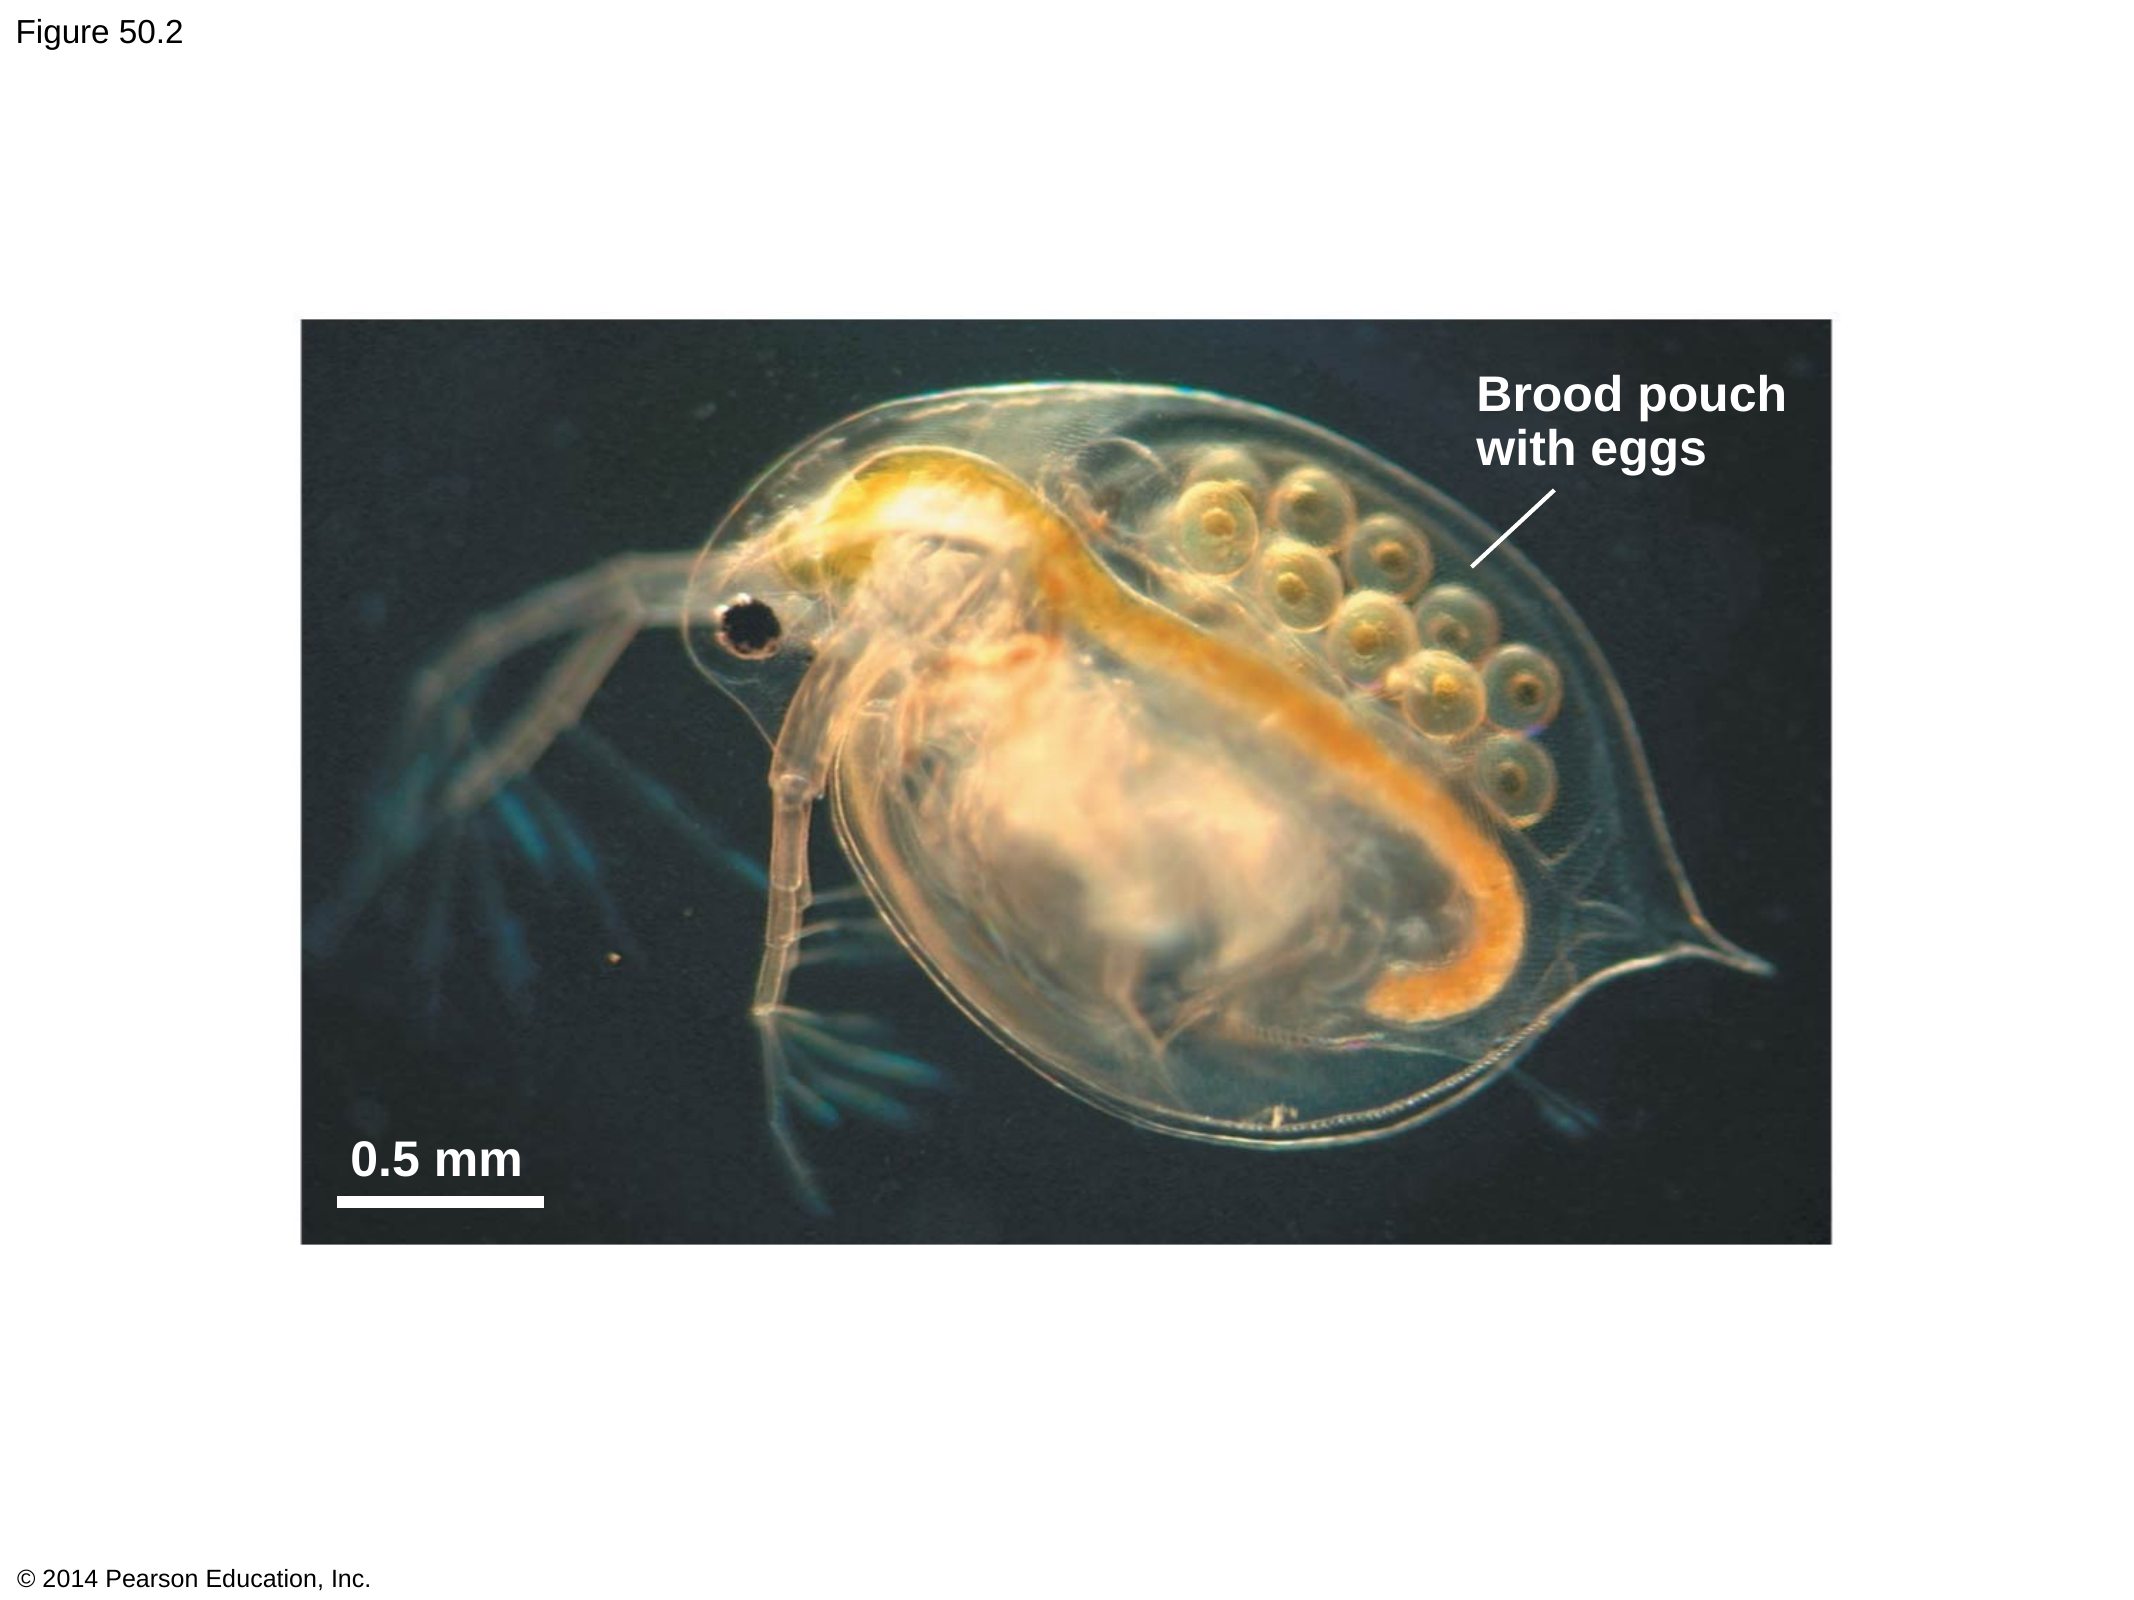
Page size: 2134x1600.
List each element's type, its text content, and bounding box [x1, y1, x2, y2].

title Figure 50.2 [4, 0, 1324, 72]
picture [292, 311, 1841, 1255]
